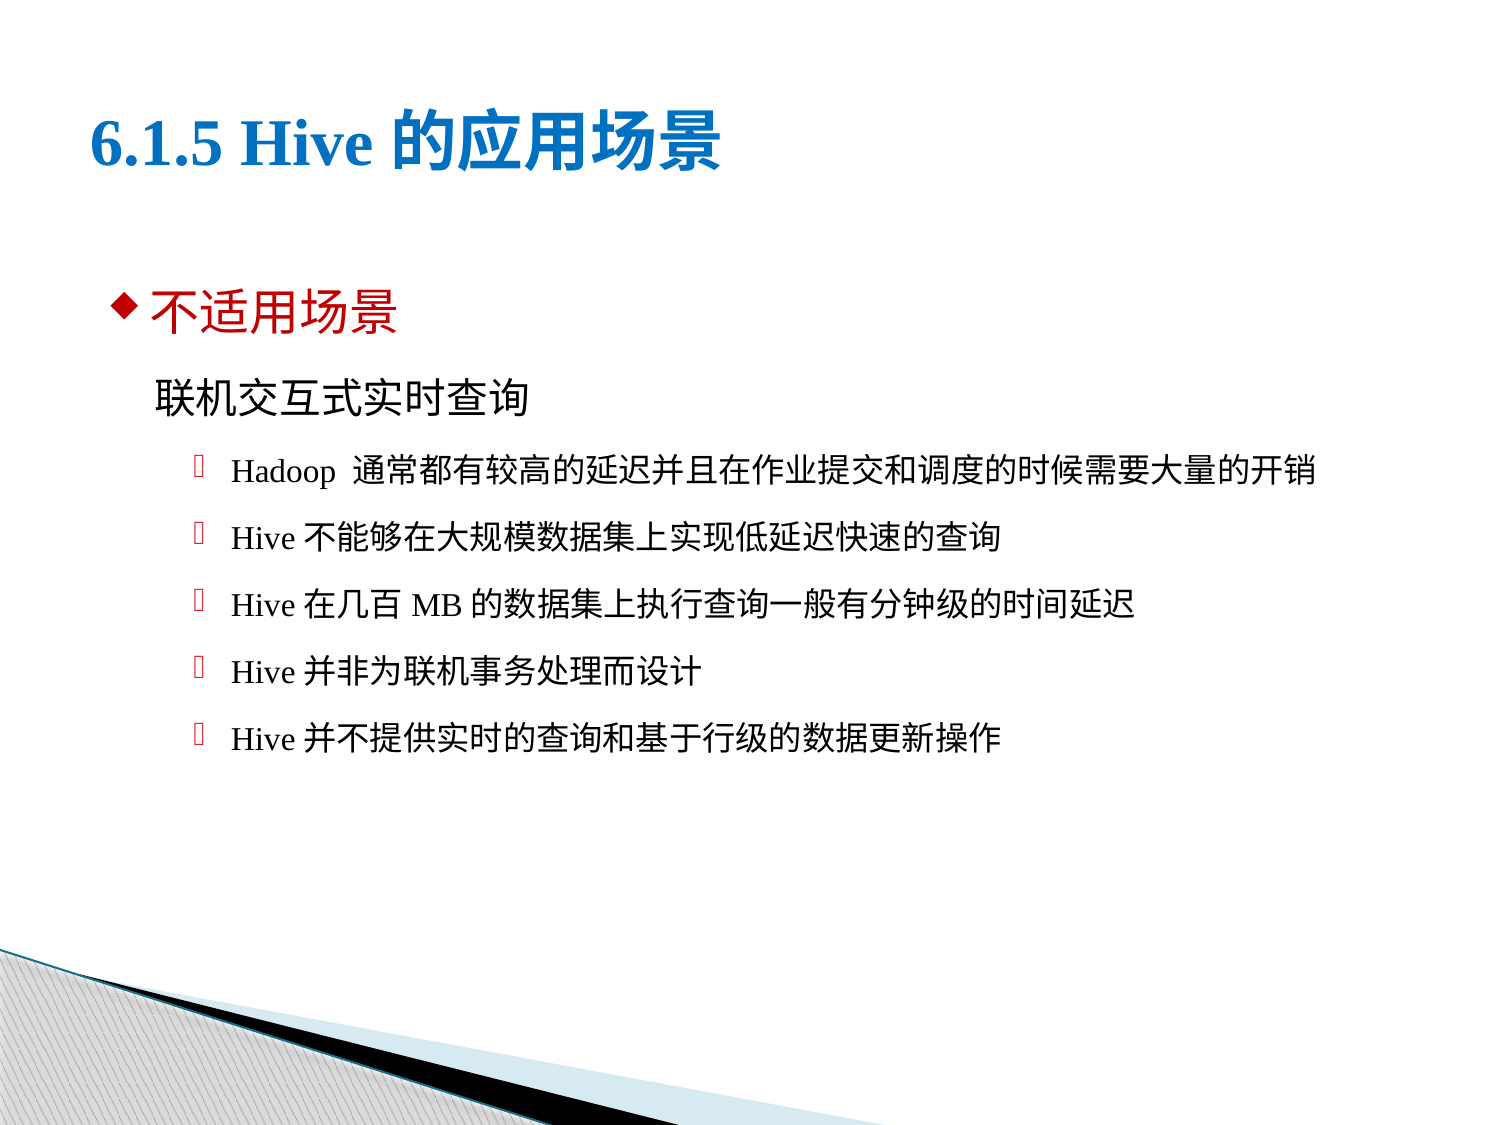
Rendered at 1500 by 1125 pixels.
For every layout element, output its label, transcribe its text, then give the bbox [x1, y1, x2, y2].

title 6.1.5 Hive的应用场景 [75, 45, 916, 233]
list 不适用场景 联机交互式实时查询 Hadoop 通常都有较高的延迟并且在作业提交和调度的时候需要大量的开销 Hive不能够在大规模数据集上实现低延迟快速的查询 Hive在几百MB的数据集上执行查询一般有分钟级的时间延迟 Hive并非为联机事务处理而设计 Hive并不提供实时的查询和基于行级的数据更新操作 [75, 243, 1471, 986]
